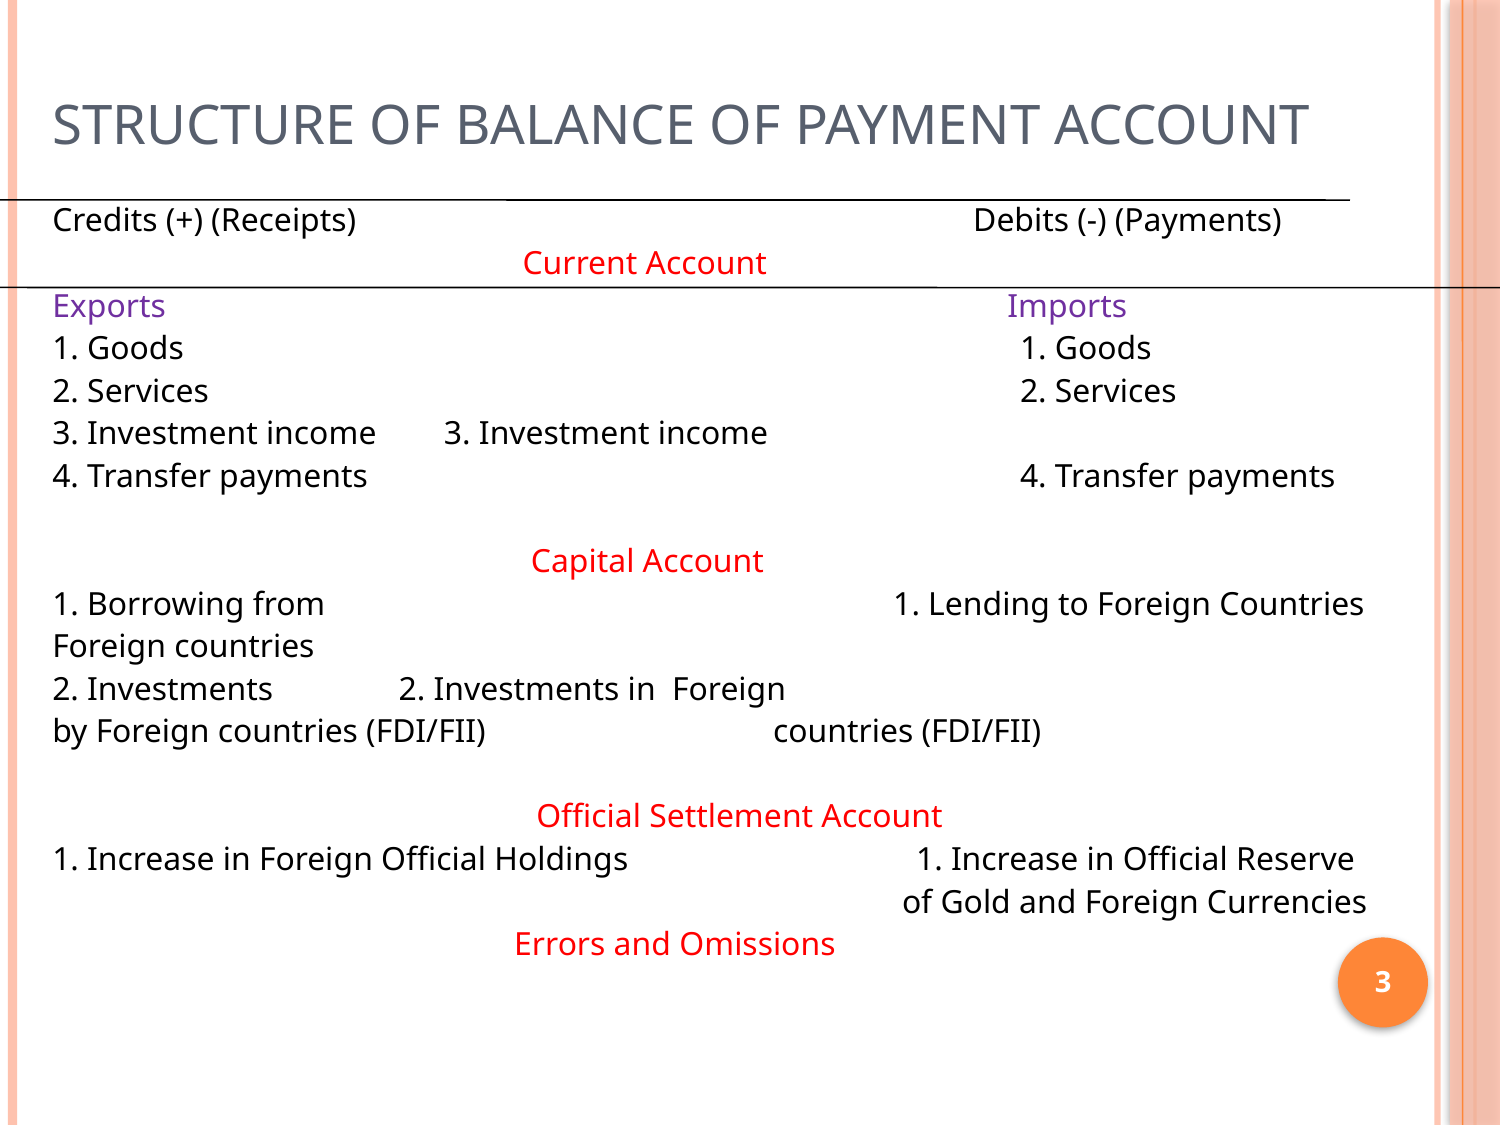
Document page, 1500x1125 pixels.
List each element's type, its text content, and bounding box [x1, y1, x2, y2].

list Credits (+) (Receipts) Debits (-) (Payments) Current Account Exports Imports 1. Goods 1. Goods 2. Services 2. Services 3. Investment income 3. Investment income 4. Transfer payments 4. Transfer payments Capital Account 1. Borrowing from 1. Lending to Foreign Countries Foreign countries 2. Investments 2. Investments in Foreign by Foreign countries (FDI/FII) countries (FDI/FII) Official Settlement Account 1. Increase in Foreign Official Holdings 1. Increase in Official Reserve of Gold and Foreign Currencies Errors and Omissions [37, 200, 1450, 287]
slide_number 3 [1333, 940, 1434, 1027]
title structure of balance of payment account [37, 37, 1388, 163]
list Credits (+) (Receipts) Debits (-) (Payments) Current Account Exports Imports 1. Goods 1. Goods 2. Services 2. Services 3. Investment income 3. Investment income 4. Transfer payments 4. Transfer payments Capital Account 1. Borrowing from 1. Lending to Foreign Countries Foreign countries 2. Investments 2. Investments in Foreign by Foreign countries (FDI/FII) countries (FDI/FII) Official Settlement Account 1. Increase in Foreign Official Holdings 1. Increase in Official Reserve of Gold and Foreign Currencies Errors and Omissions [37, 288, 1450, 1005]
